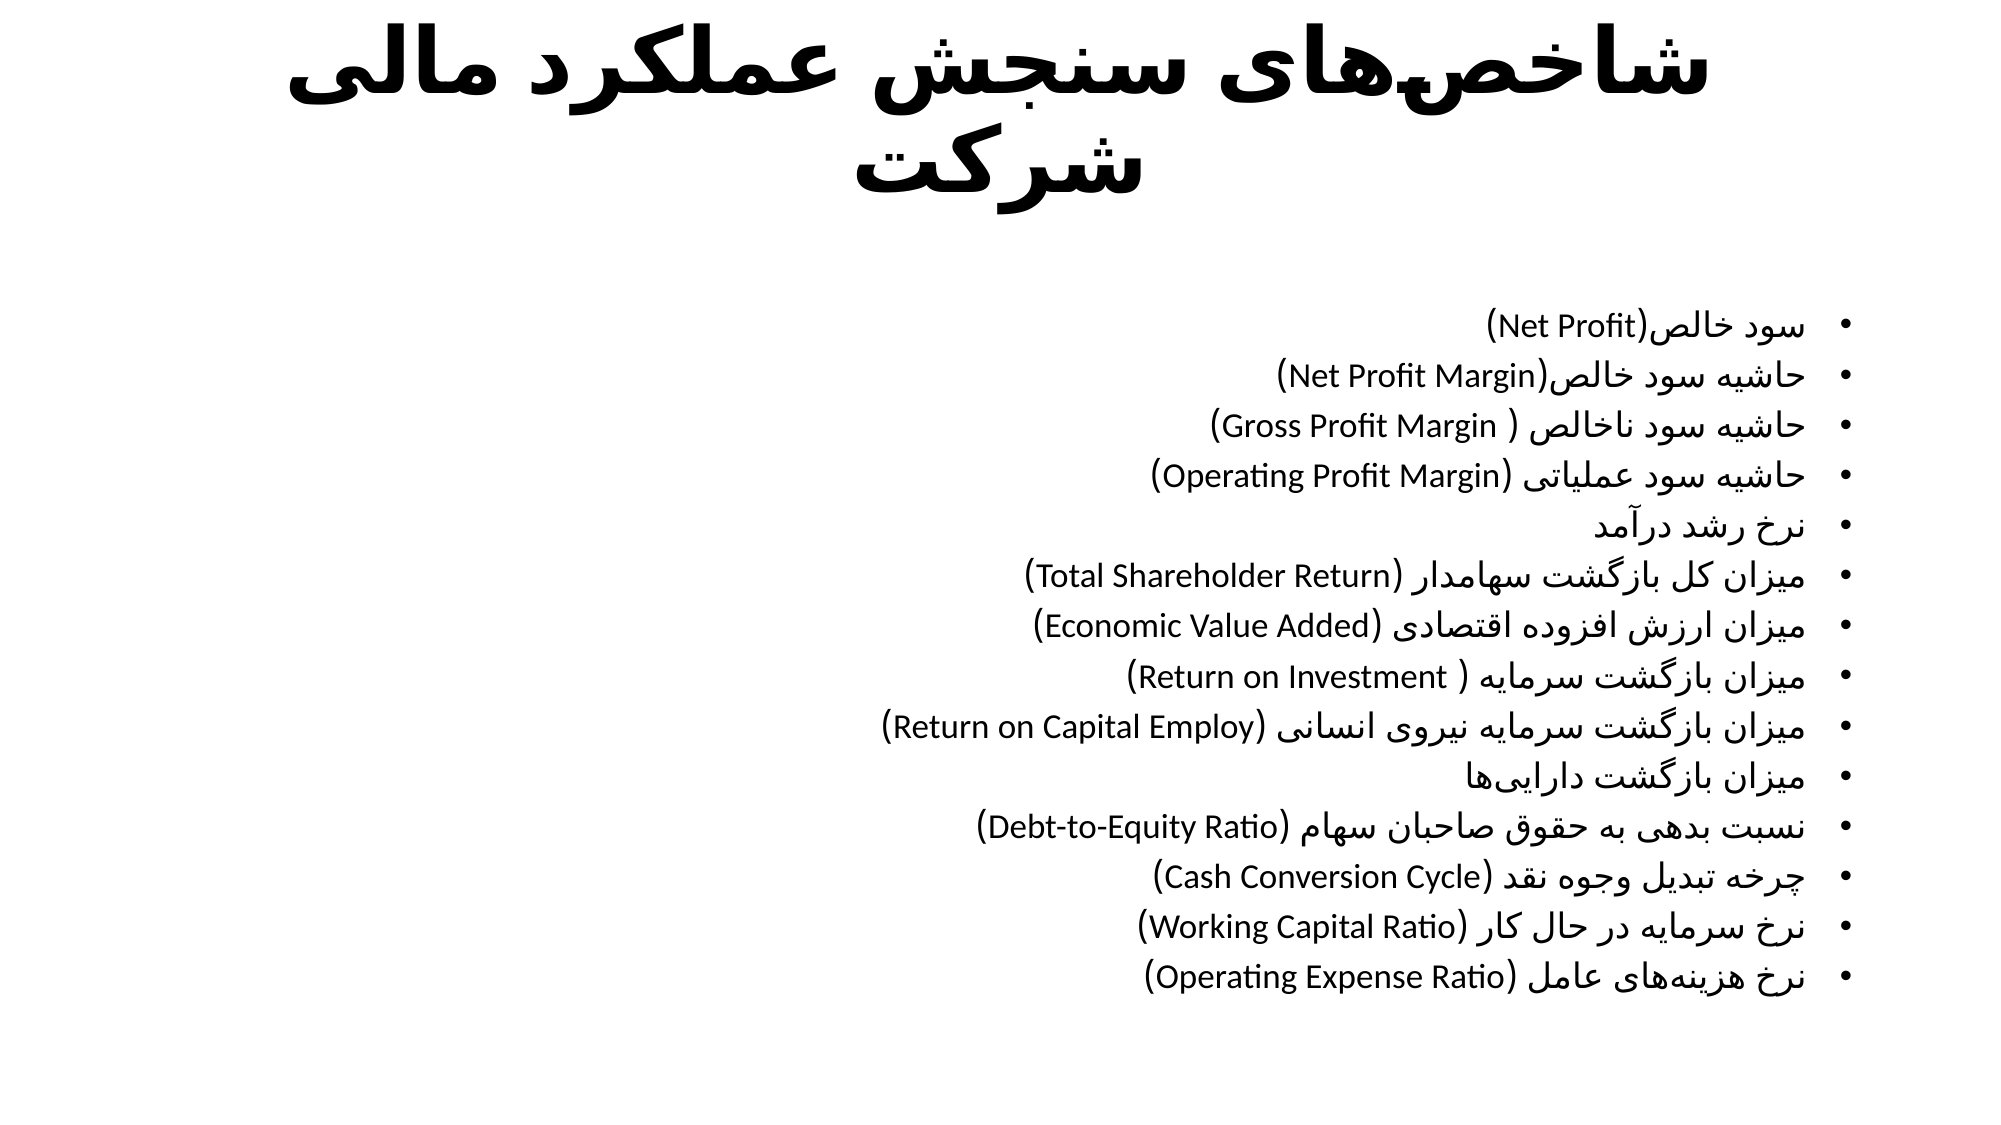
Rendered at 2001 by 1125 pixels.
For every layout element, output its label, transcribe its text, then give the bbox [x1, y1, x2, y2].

title شاخص‌های سنجش عملکرد مالی شرکت [137, 59, 1863, 278]
list سود خالص(Net Profit) حاشیه سود خالص(Net Profit Margin) حاشیه سود ناخالص ( Gross Profit Margin) حاشیه سود عملیاتی (Operating Profit Margin) نرخ رشد درآمد میزان کل بازگشت سهامدار (Total Shareholder Return) میزان ارزش افزوده اقتصادی (Economic Value Added) میزان بازگشت سرمایه ( Return on Investment) میزان بازگشت سرمایه نیروی انسانی (Return on Capital Employ) میزان بازگشت دارایی‌ها نسبت بدهی به حقوق صاحبان سهام (Debt-to-Equity Ratio) چرخه تبدیل وجوه نقد (Cash Conversion Cycle) نرخ سرمایه در حال کار (Working Capital Ratio) نرخ هزینه‌های عامل (Operating Expense Ratio) [137, 299, 1863, 1014]
